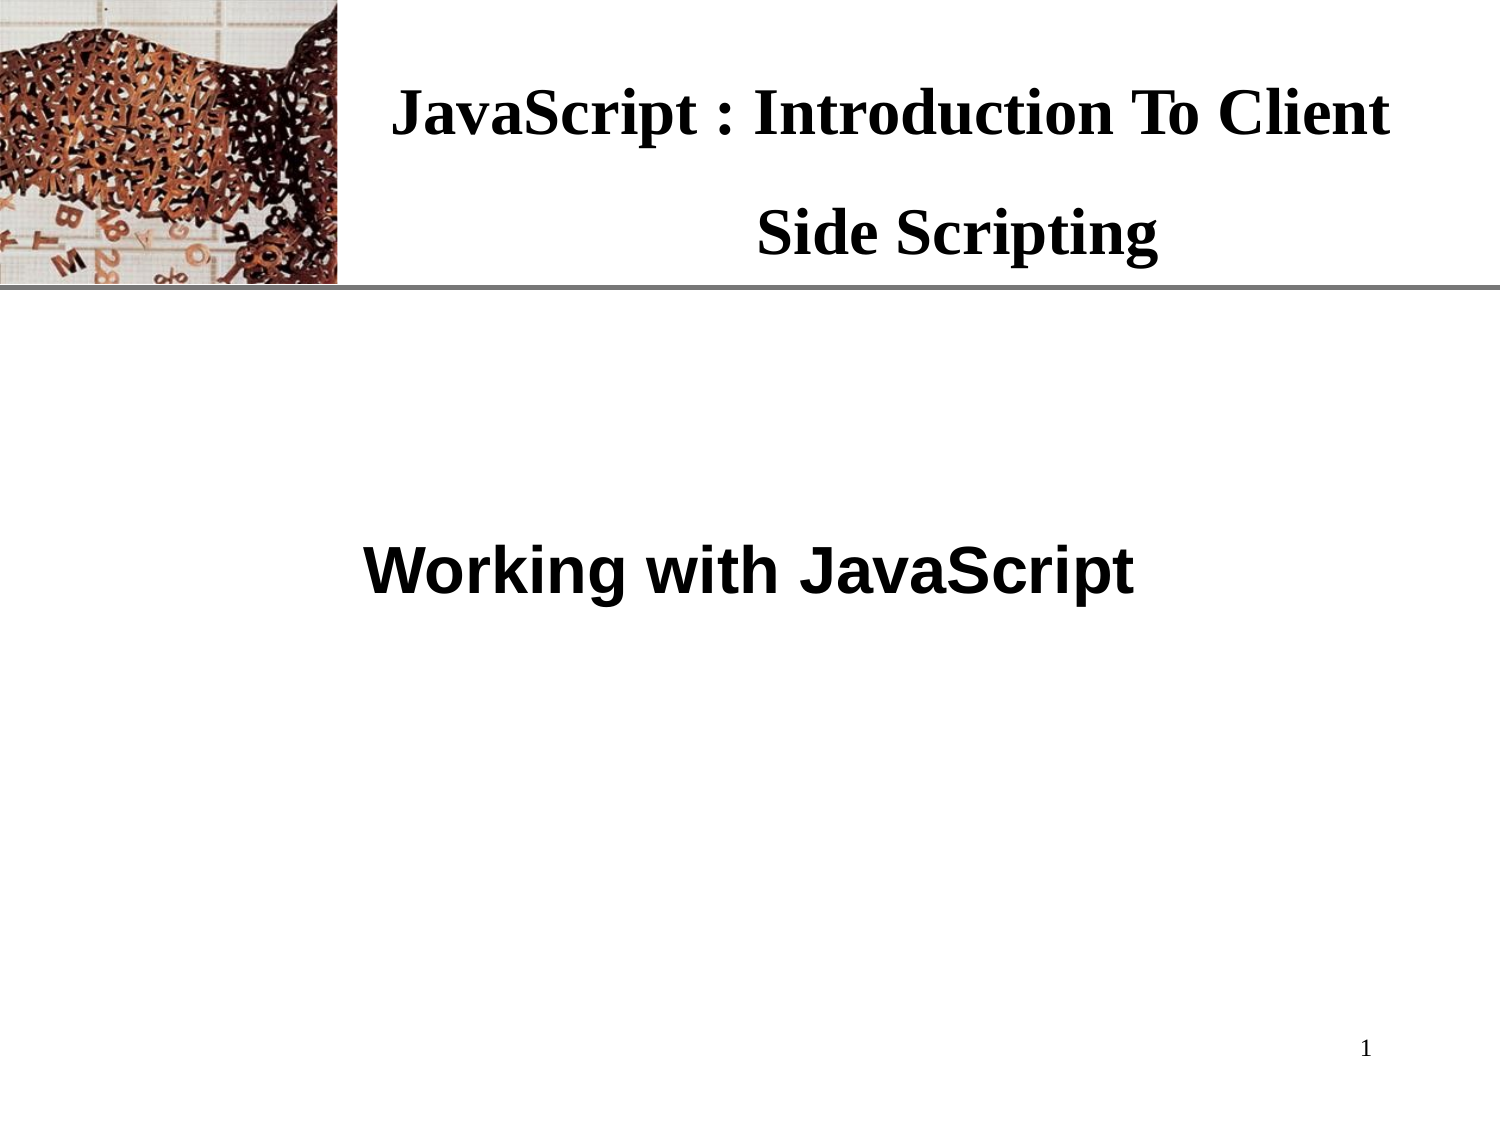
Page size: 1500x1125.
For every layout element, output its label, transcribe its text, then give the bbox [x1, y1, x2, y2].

text_box Side Scripting [754, 185, 1162, 268]
text_box Working with JavaScript [361, 524, 1140, 607]
text_box 1 [1357, 1029, 1375, 1062]
title JavaScript : Introduction To Client [387, 65, 1395, 256]
picture [0, 0, 338, 284]
